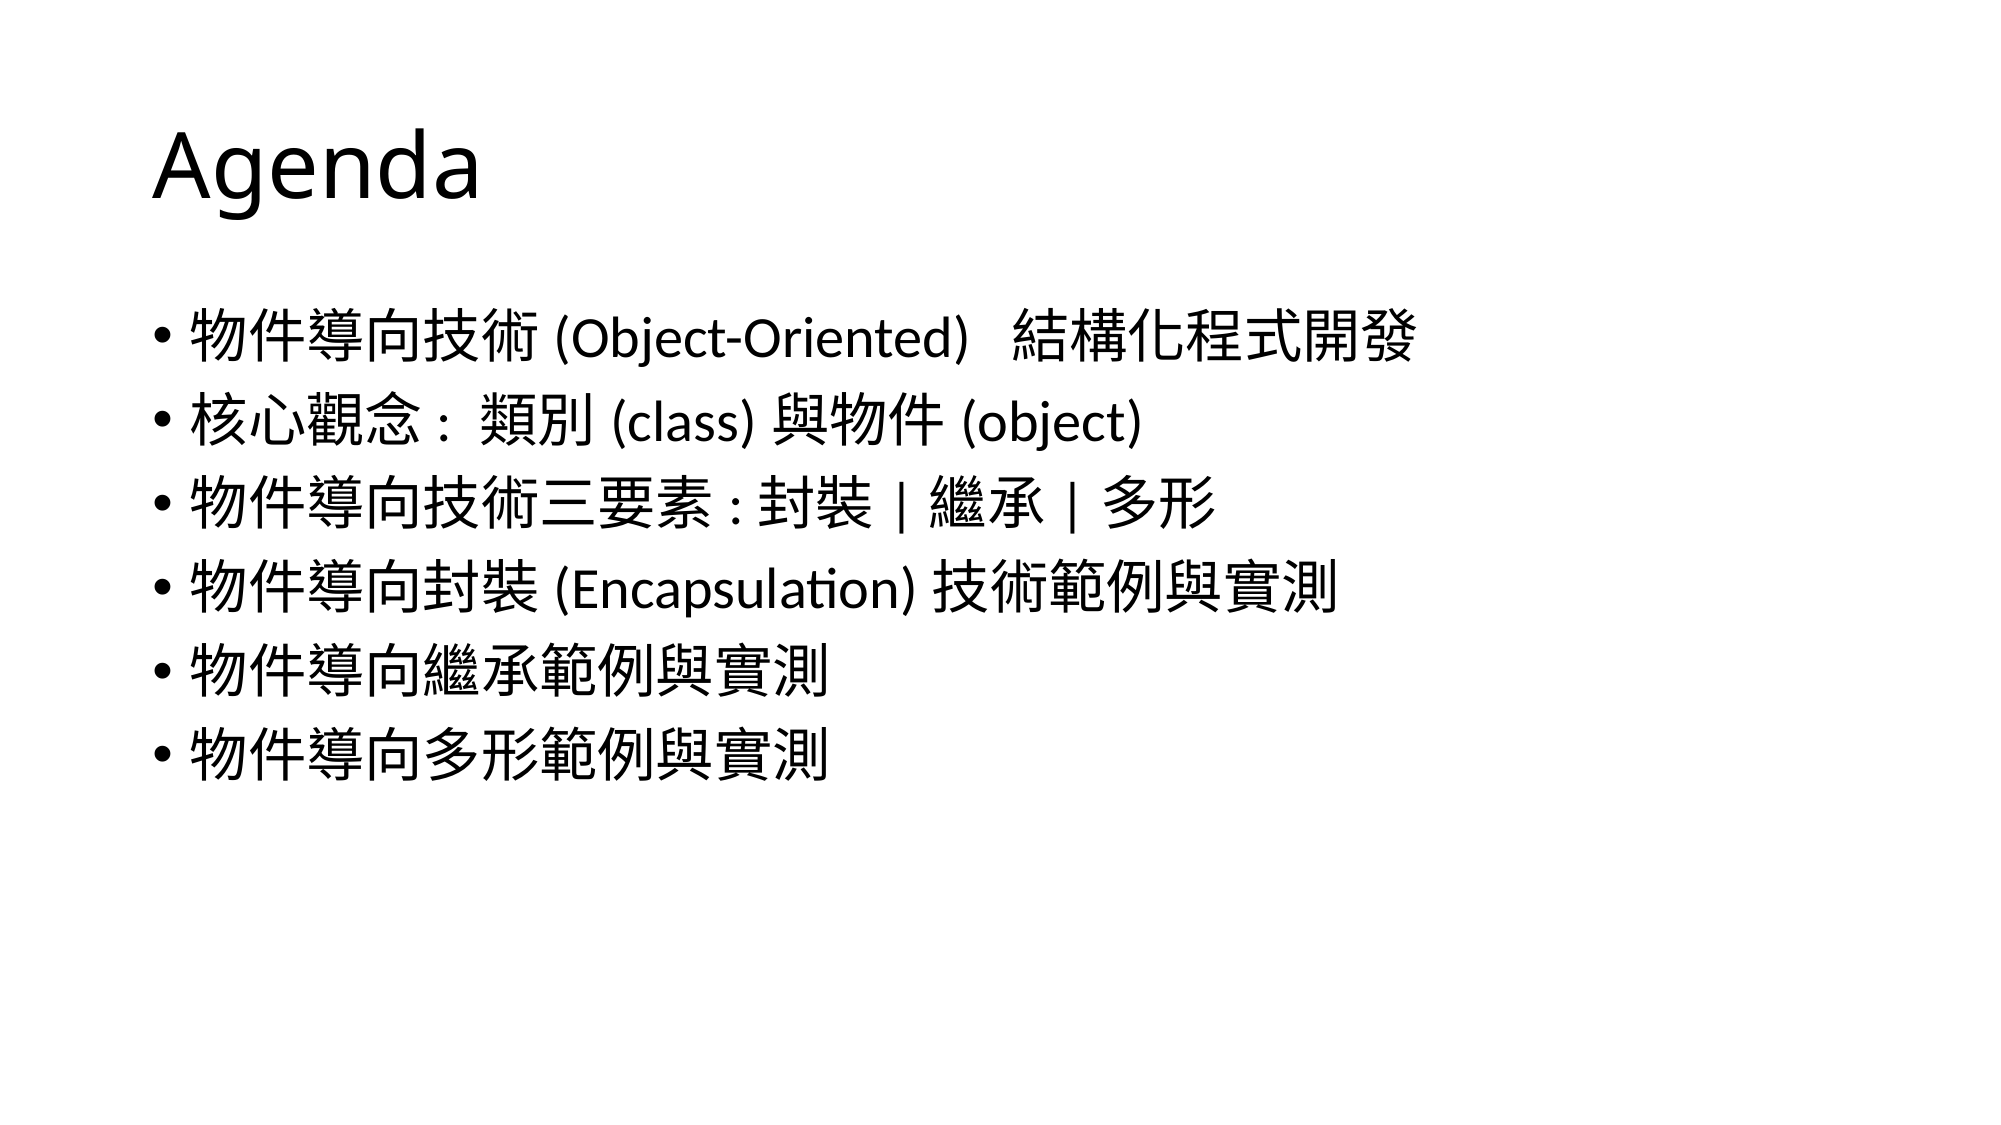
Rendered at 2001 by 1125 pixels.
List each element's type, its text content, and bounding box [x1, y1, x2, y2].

title Agenda [137, 59, 1863, 278]
list 物件導向技術(Object-Oriented) 結構化程式開發 核心觀念: 類別(class)與物件(object) 物件導向技術三要素:封裝|繼承|多形 物件導向封裝(Encapsulation)技術範例與實測 物件導向繼承範例與實測 物件導向多形範例與實測 [137, 299, 1863, 1014]
